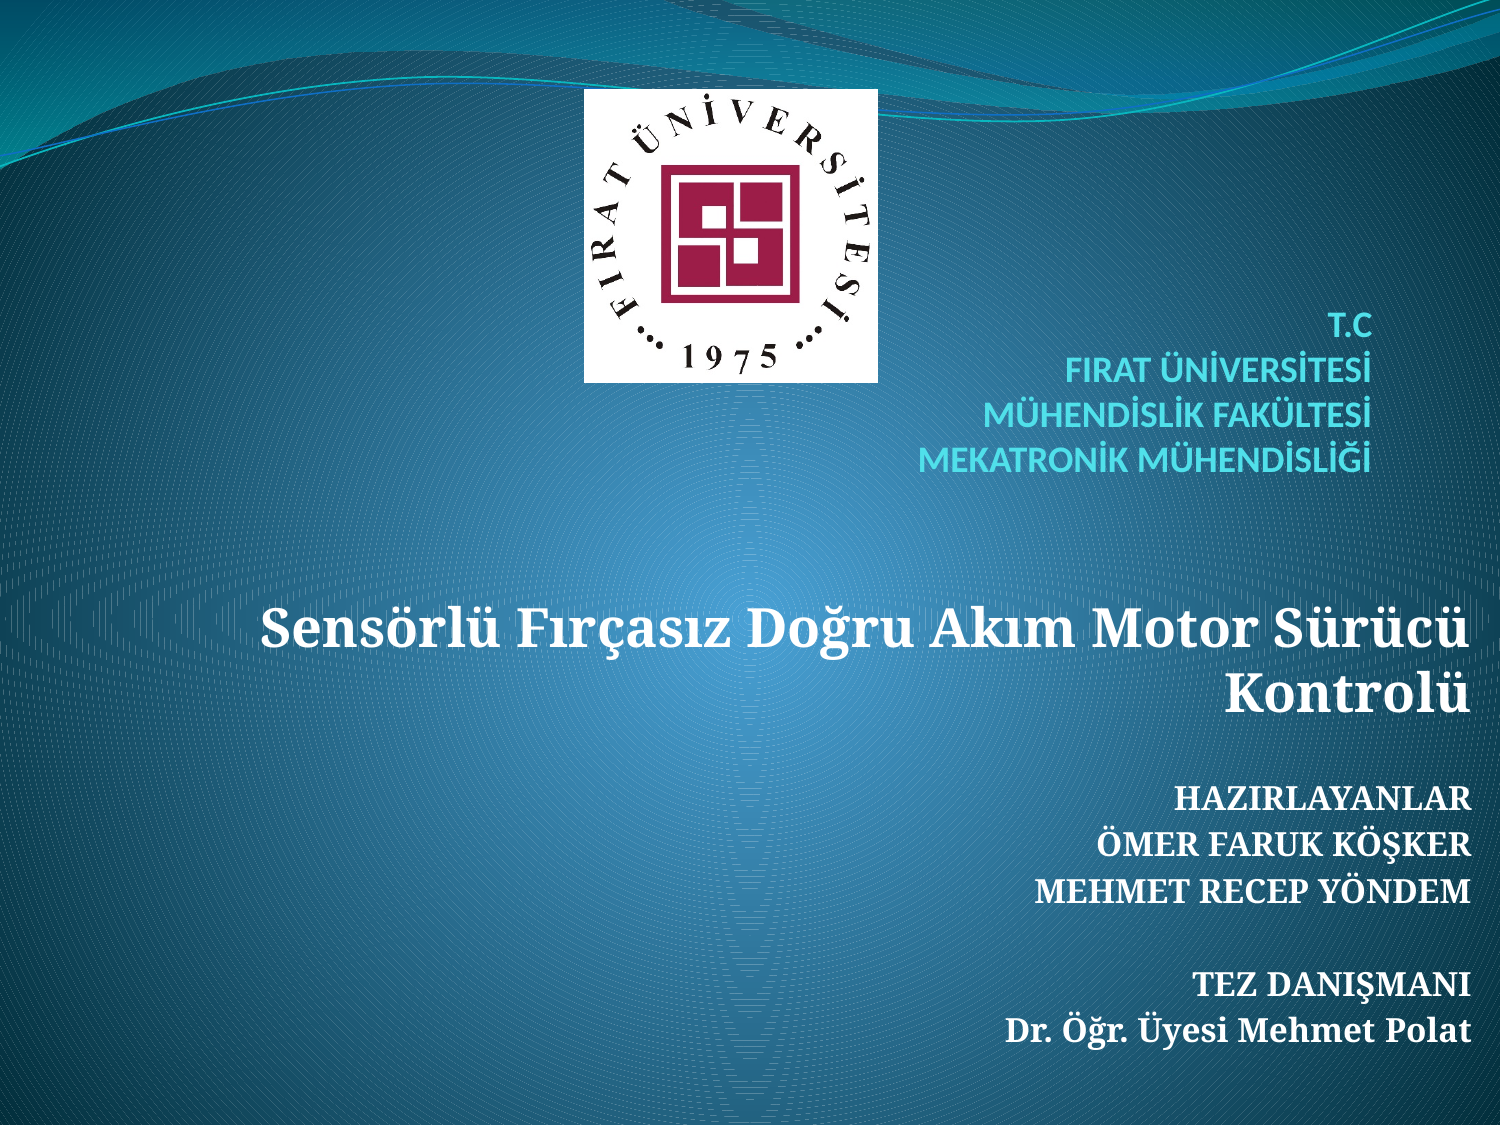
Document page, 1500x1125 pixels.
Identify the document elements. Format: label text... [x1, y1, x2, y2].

title T.C FIRAT ÜNİVERSİTESİ MÜHENDİSLİK FAKÜLTESİ MEKATRONİK MÜHENDİSLİĞİ [87, 224, 1376, 525]
picture [584, 89, 878, 383]
subtitle Sensörlü Fırçasız Doğru Akım Motor Sürücü Kontrolü HAZIRLAYANLAR ÖMER FARUK KÖŞKER MEHMET RECEP YÖNDEM TEZ DANIŞMANI Dr. Öğr. Üyesi Mehmet Polat [29, 586, 1483, 1094]
